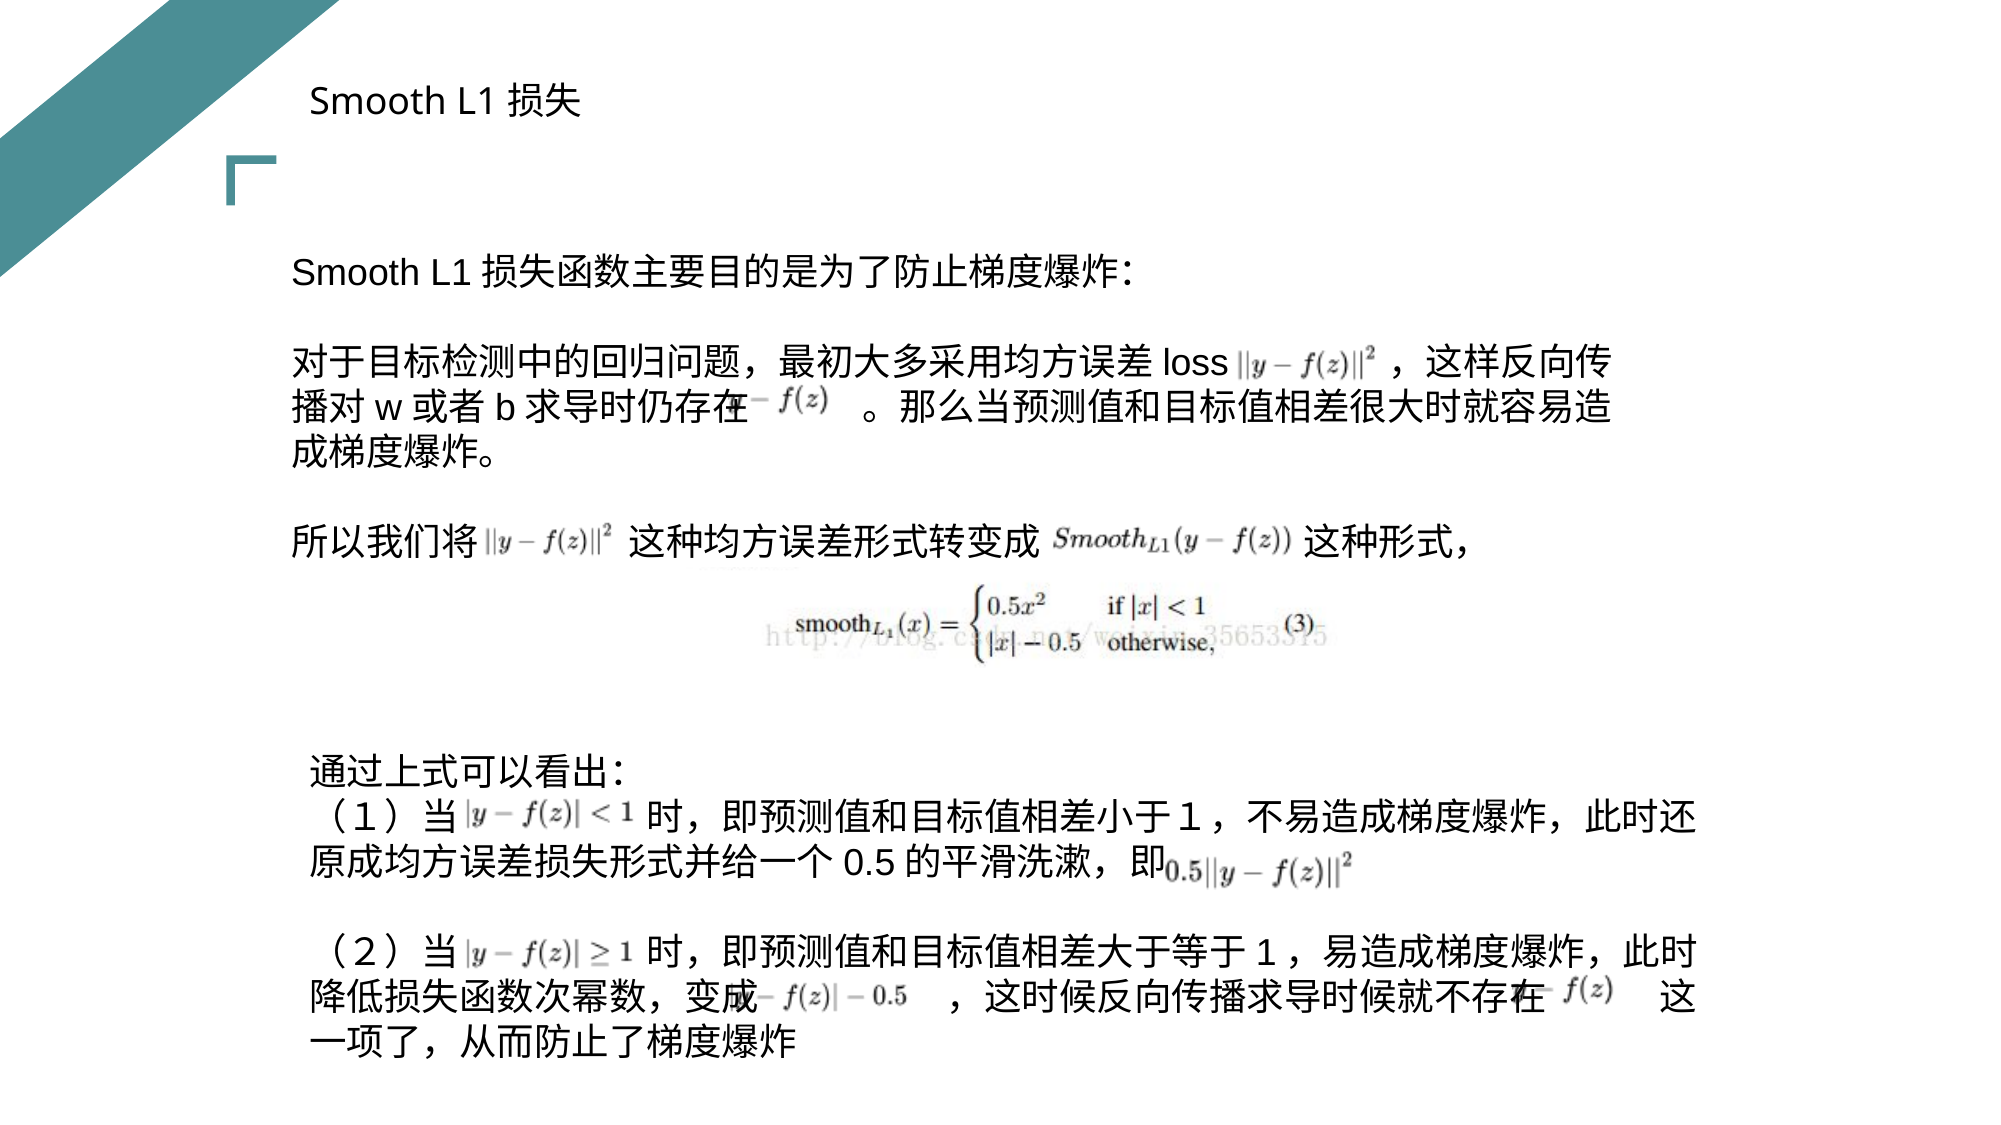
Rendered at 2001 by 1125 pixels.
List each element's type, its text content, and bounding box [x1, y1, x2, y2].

picture [1164, 848, 1357, 892]
picture [1235, 342, 1380, 383]
text_box 通过上式可以看出： （１）当 时，即预测值和目标值相差小于１，不易造成梯度爆炸，此时还原成均方误差损失形式并给一个0.5的平滑洗漱，即 （２）当 时，即预测值和目标值相差大于等于1，易造成梯度爆炸，此时降低损失函数次幂数，变成 ，这时候反向传播求导时候就不存在 这一项了，从而防止了梯度爆炸 [294, 740, 1749, 1070]
text_box Smooth L1损失 [294, 69, 1626, 130]
picture [1052, 523, 1293, 558]
text_box Smooth L1损失函数主要目的是为了防止梯度爆炸： 对于目标检测中的回归问题，最初大多采用均方误差loss ，这样反向传播对w或者b求导时仍存在 。那么当预测值和目标值相差很大时就容易造成梯度爆炸。 所以我们将 这种均方误差形式转变成 这种形式， [276, 240, 1649, 616]
text_box [225, 154, 277, 206]
picture [675, 567, 1347, 668]
picture [728, 980, 908, 1015]
picture [1512, 972, 1615, 1008]
picture [464, 796, 635, 832]
picture [483, 520, 616, 558]
picture [728, 382, 830, 418]
picture [464, 936, 634, 972]
